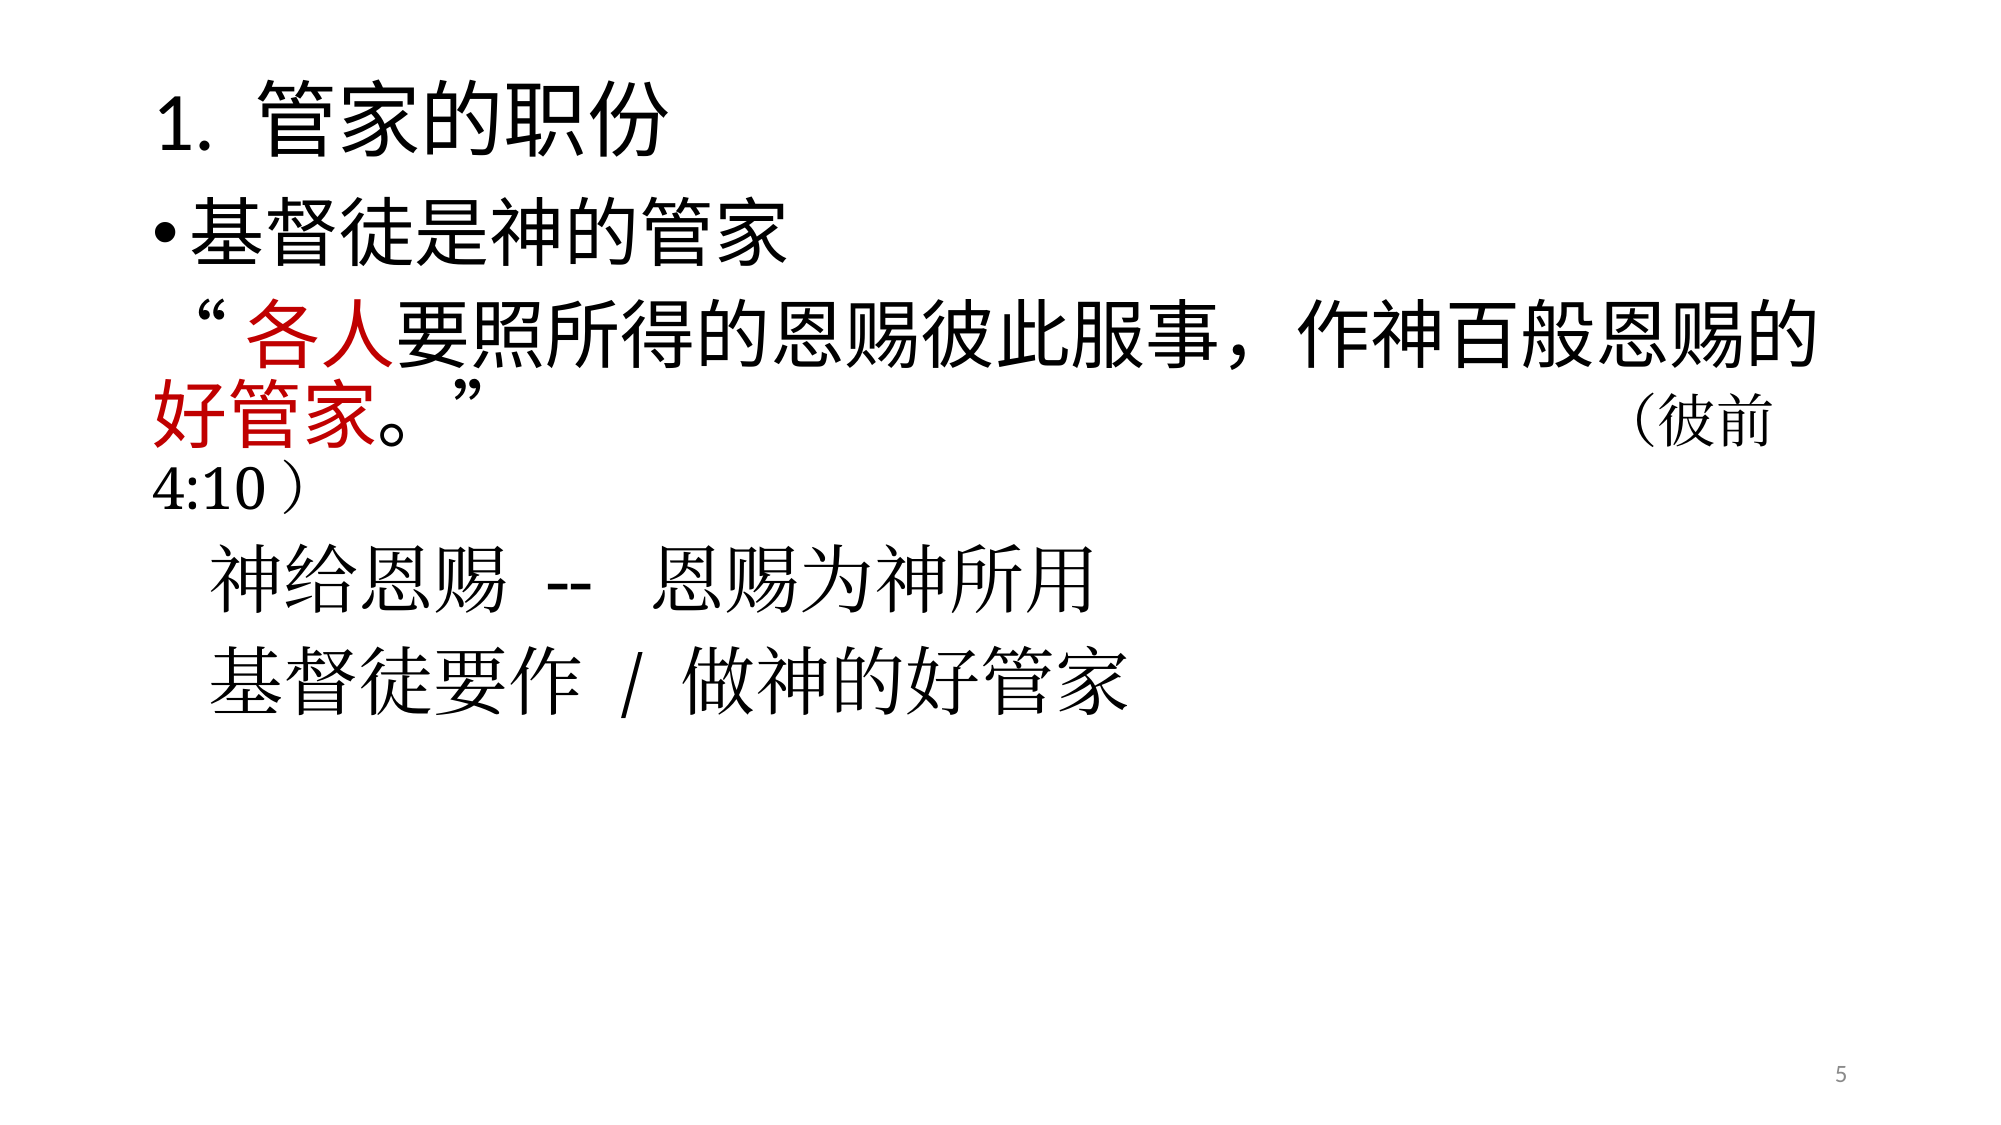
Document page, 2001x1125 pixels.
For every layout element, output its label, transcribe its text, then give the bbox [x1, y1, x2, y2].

slide_number 5 [1412, 1042, 1863, 1103]
list 基督徒是神的管家 “各人要照所得的恩赐彼此服事，作神百般恩赐的好管家。” （彼前4:10） 神给恩赐 -- 恩赐为神所用 基督徒要作 / 做神的好管家 [137, 187, 1901, 1014]
title 1. 管家的职份 [137, 59, 1863, 187]
